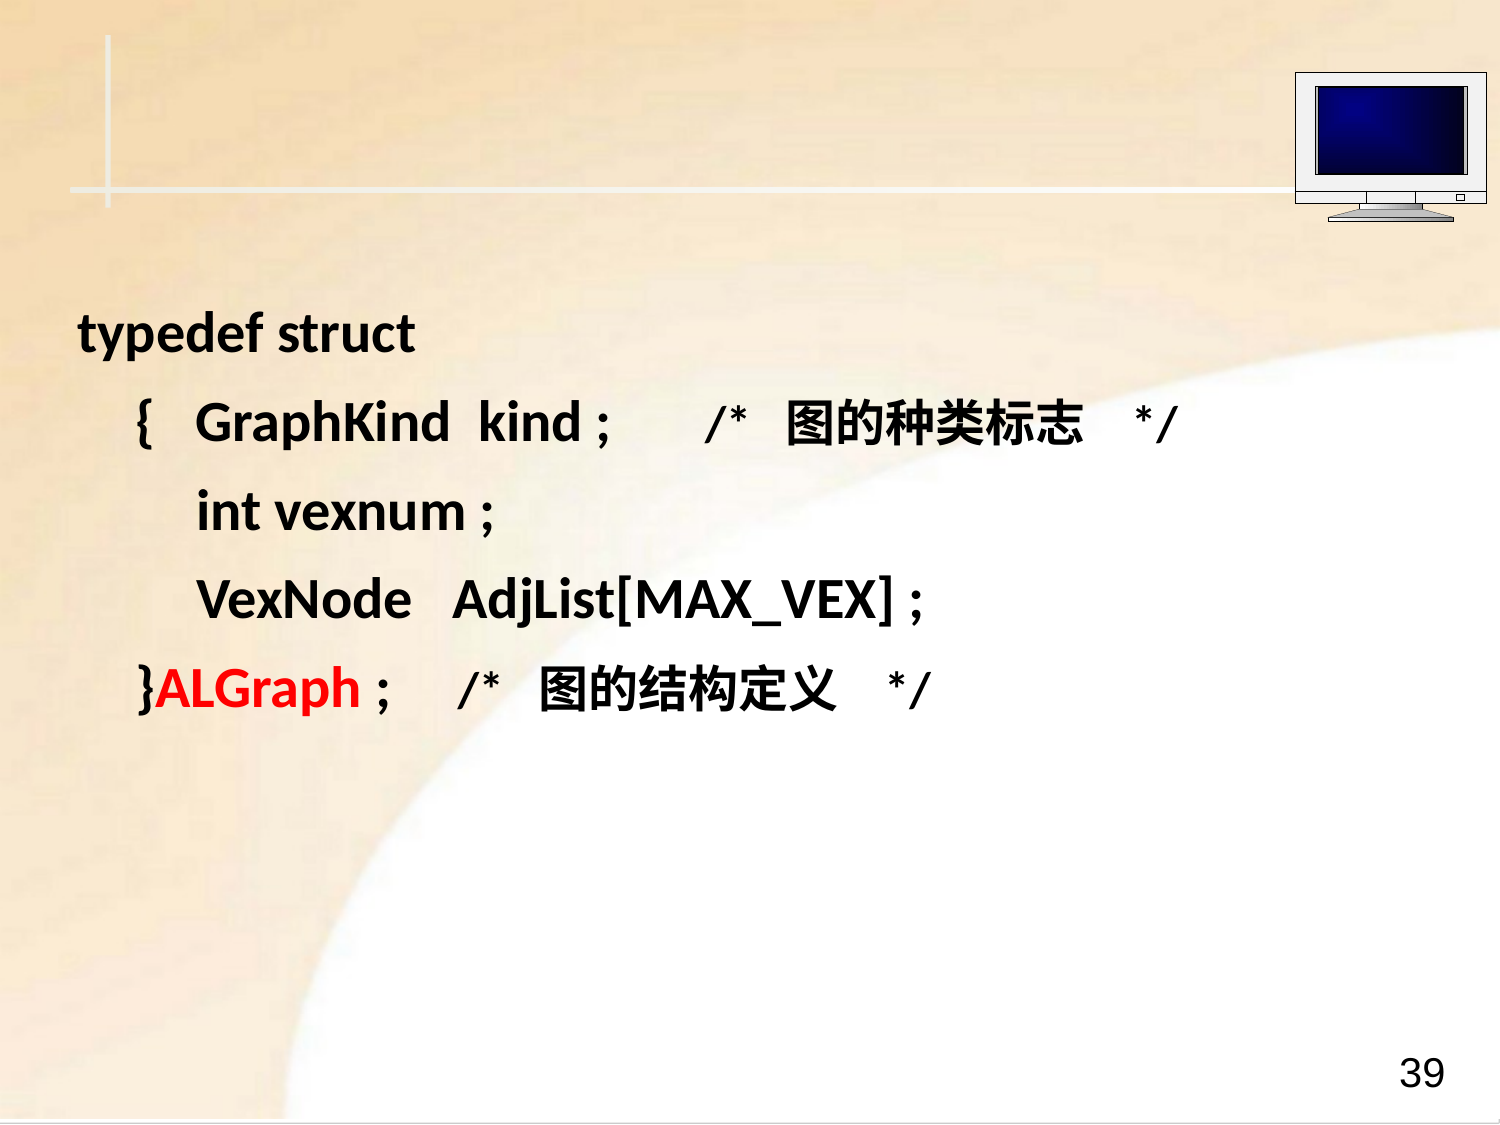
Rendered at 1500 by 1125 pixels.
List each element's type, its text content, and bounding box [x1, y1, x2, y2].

list typedef struct { GraphKind kind ; /* 图的种类标志 */ int vexnum ; VexNode AdjList[MAX_VEX] ; }ALGraph ; /* 图的结构定义 */ [62, 279, 1500, 747]
picture [0, 0, 1500, 1125]
